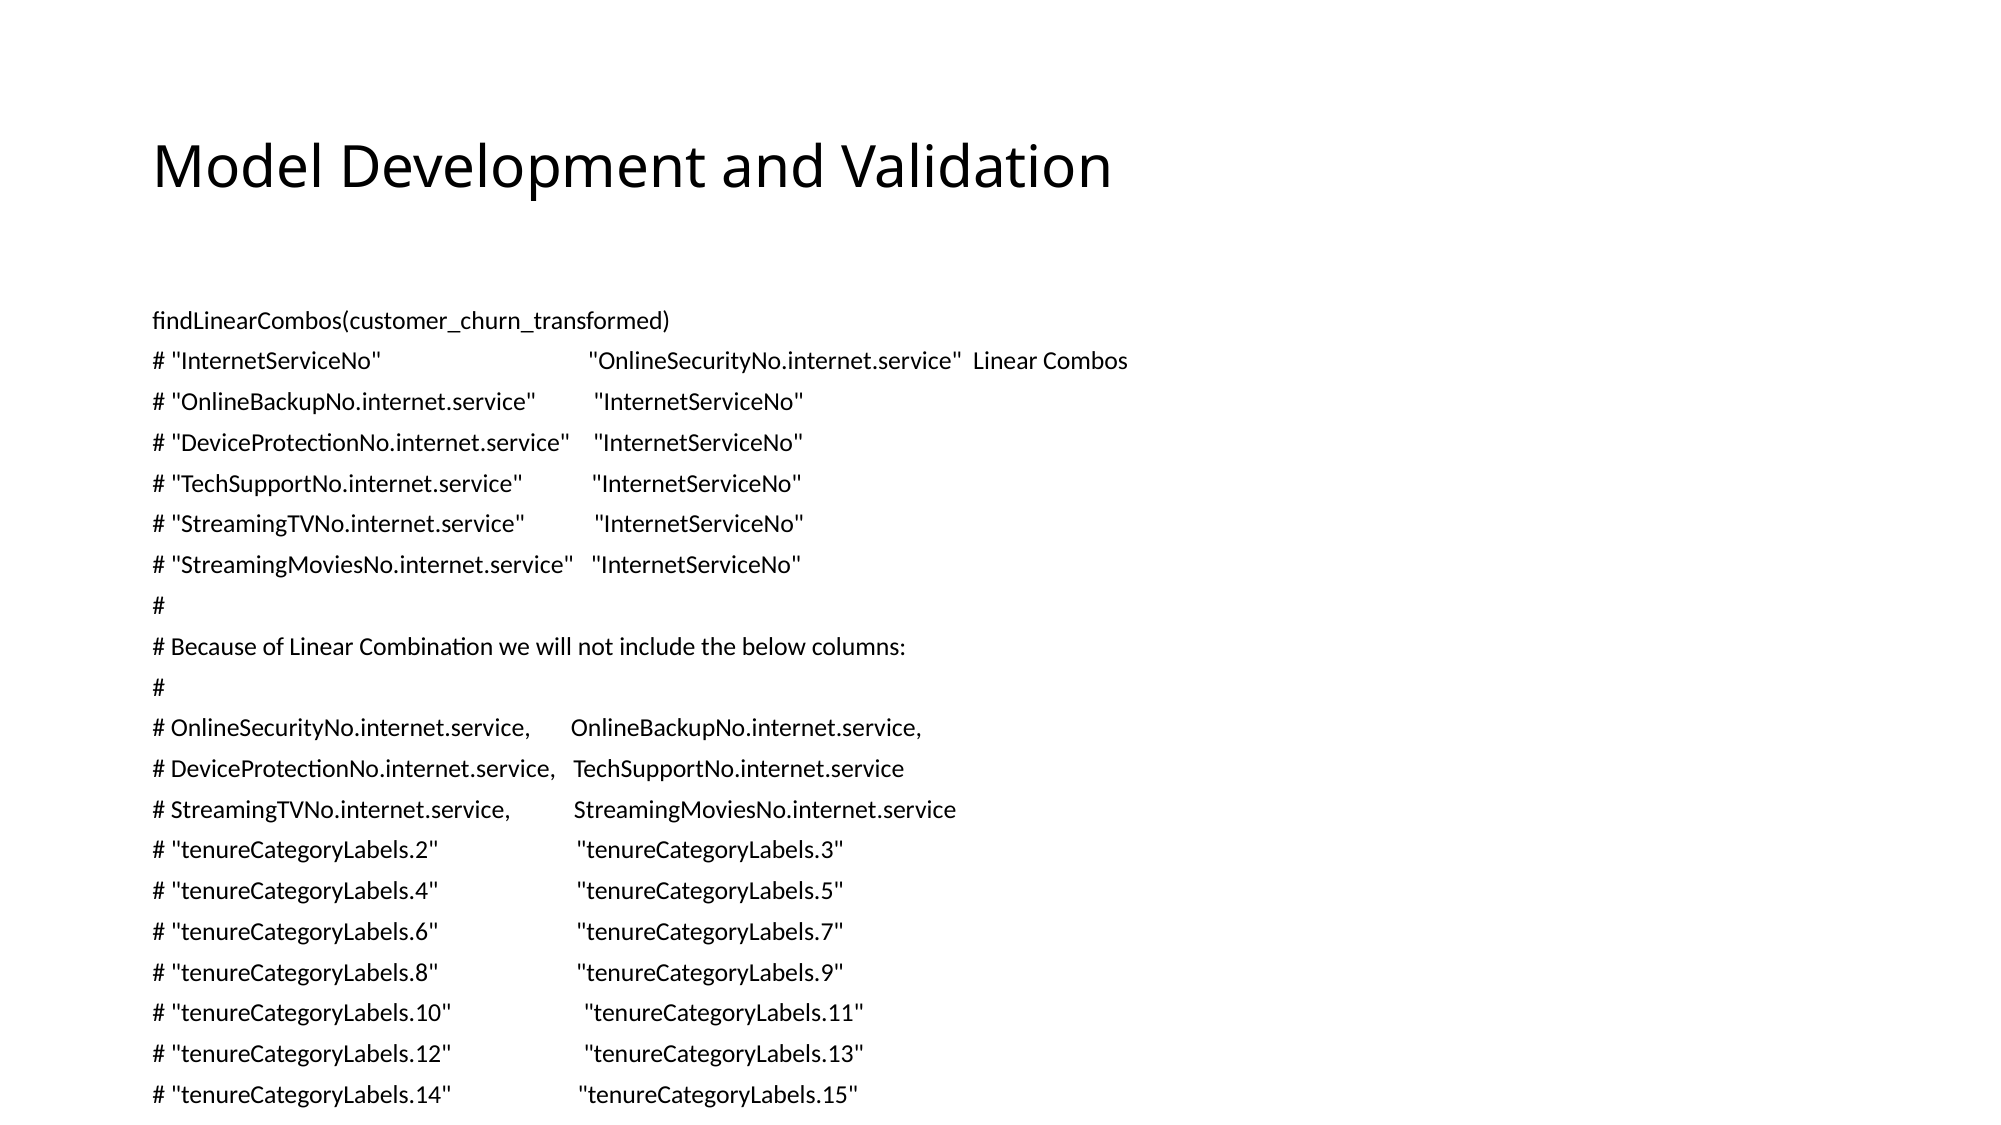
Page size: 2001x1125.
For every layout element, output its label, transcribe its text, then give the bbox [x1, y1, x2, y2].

list findLinearCombos(customer_churn_transformed) # "InternetServiceNo" "OnlineSecurityNo.internet.service" Linear Combos # "OnlineBackupNo.internet.service" "InternetServiceNo" # "DeviceProtectionNo.internet.service" "InternetServiceNo" # "TechSupportNo.internet.service" "InternetServiceNo" # "StreamingTVNo.internet.service" "InternetServiceNo" # "StreamingMoviesNo.internet.service" "InternetServiceNo" # # Because of Linear Combination we will not include the below columns: # # OnlineSecurityNo.internet.service, OnlineBackupNo.internet.service, # DeviceProtectionNo.internet.service, TechSupportNo.internet.service # StreamingTVNo.internet.service, StreamingMoviesNo.internet.service # "tenureCategoryLabels.2" "tenureCategoryLabels.3" # "tenureCategoryLabels.4" "tenureCategoryLabels.5" # "tenureCategoryLabels.6" "tenureCategoryLabels.7" # "tenureCategoryLabels.8" "tenureCategoryLabels.9" # "tenureCategoryLabels.10" "tenureCategoryLabels.11" # "tenureCategoryLabels.12" "tenureCategoryLabels.13" # "tenureCategoryLabels.14" "tenureCategoryLabels.15" [137, 299, 1983, 1125]
title Model Development and Validation [137, 59, 1863, 278]
